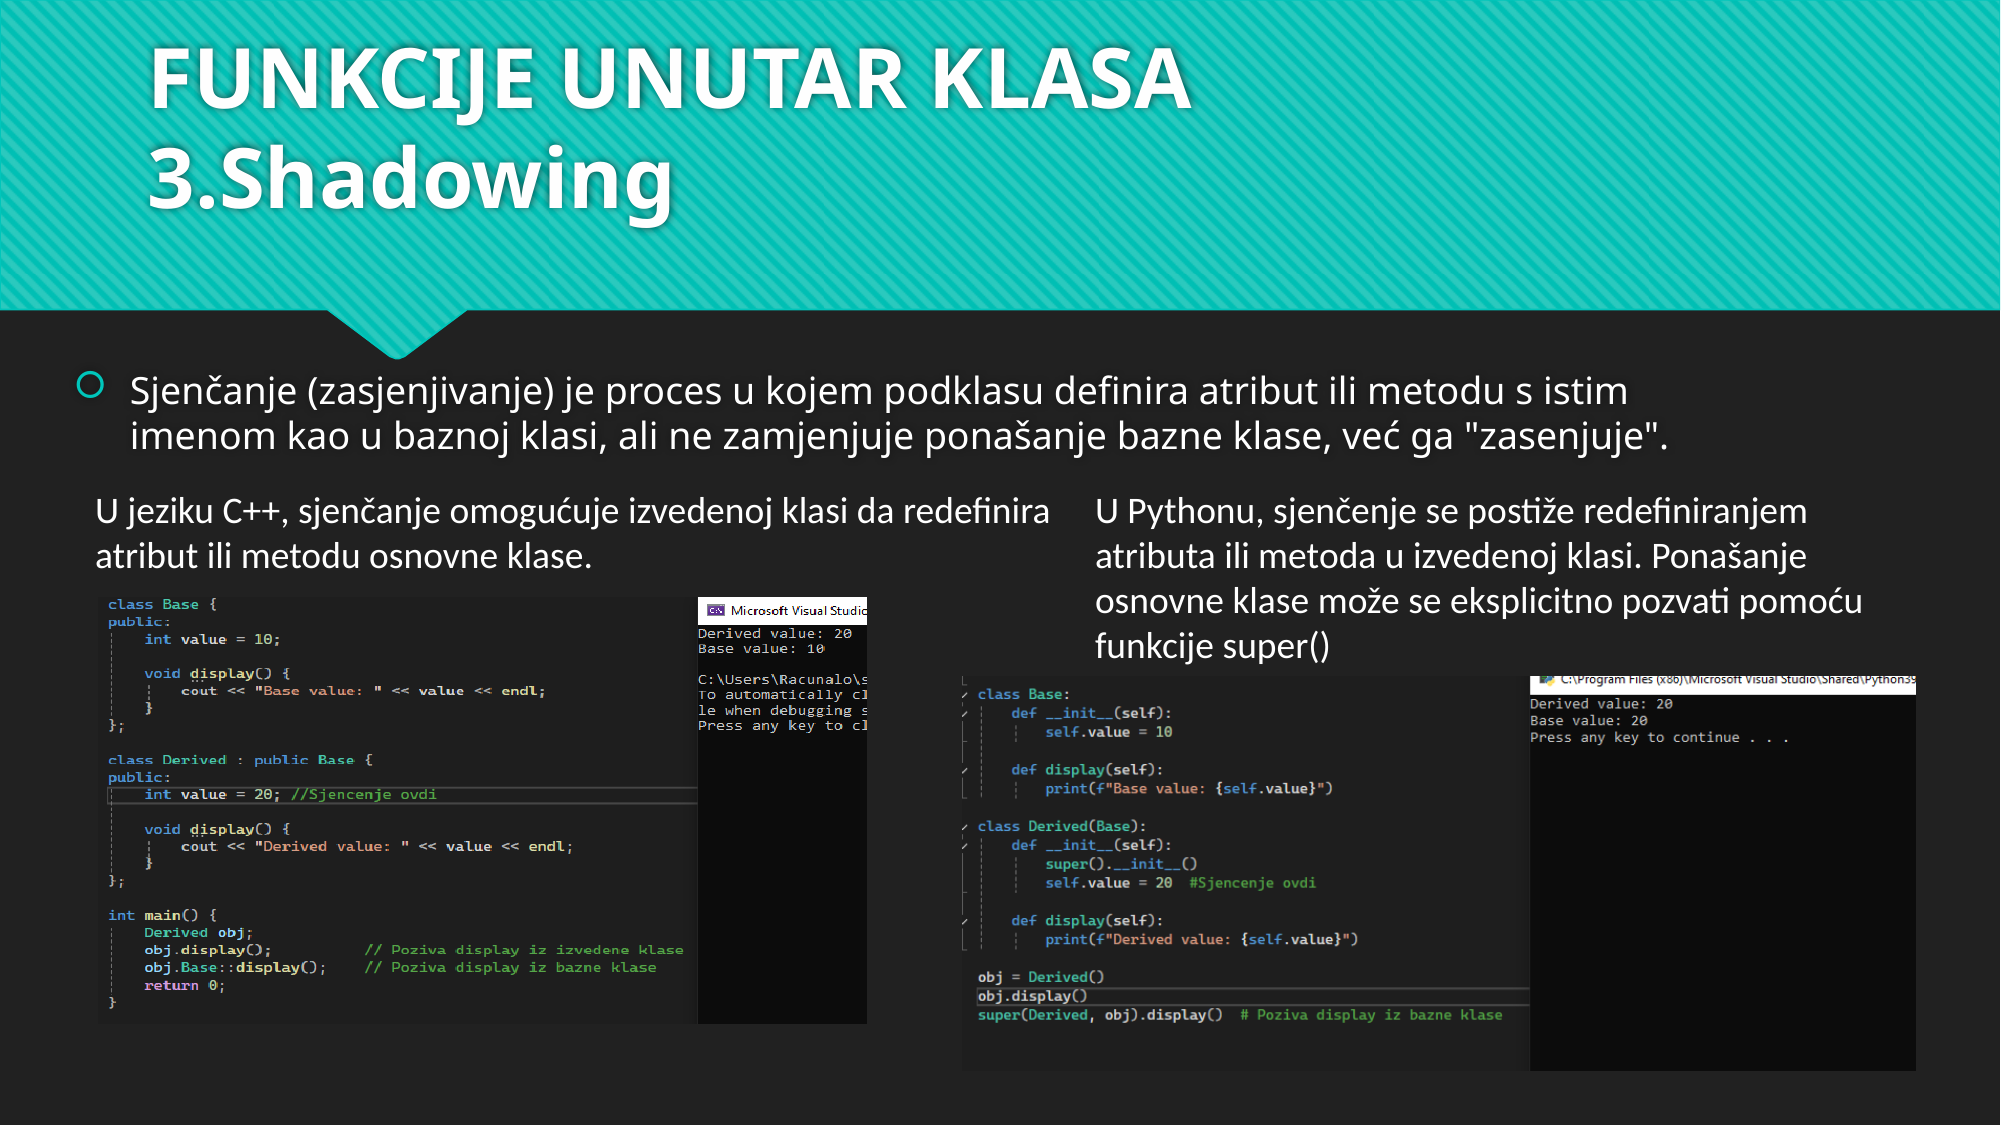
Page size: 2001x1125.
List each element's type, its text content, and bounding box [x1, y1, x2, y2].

text_box U Pythonu, sjenčenje se postiže redefiniranjem atributa ili metoda u izvedenoj klasi. Ponašanje osnovne klase može se eksplicitno pozvati pomoću funkcije super() [1080, 479, 1942, 674]
title FUNKCIJE UNUTAR KLASA 3.Shadowing [132, 73, 1868, 233]
picture [98, 597, 868, 1024]
picture [962, 675, 1916, 1071]
list Sjenčanje (zasjenjivanje) je proces u kojem podklasu definira atribut ili metodu s istim imenom kao u baznoj klasi, ali ne zamjenjuje ponašanje bazne klase, već ga "zasenjuje". [58, 114, 1790, 711]
text_box U jeziku C++, sjenčanje omogućuje izvedenoj klasi da redefinira atribut ili metodu osnovne klase. [80, 479, 1080, 584]
